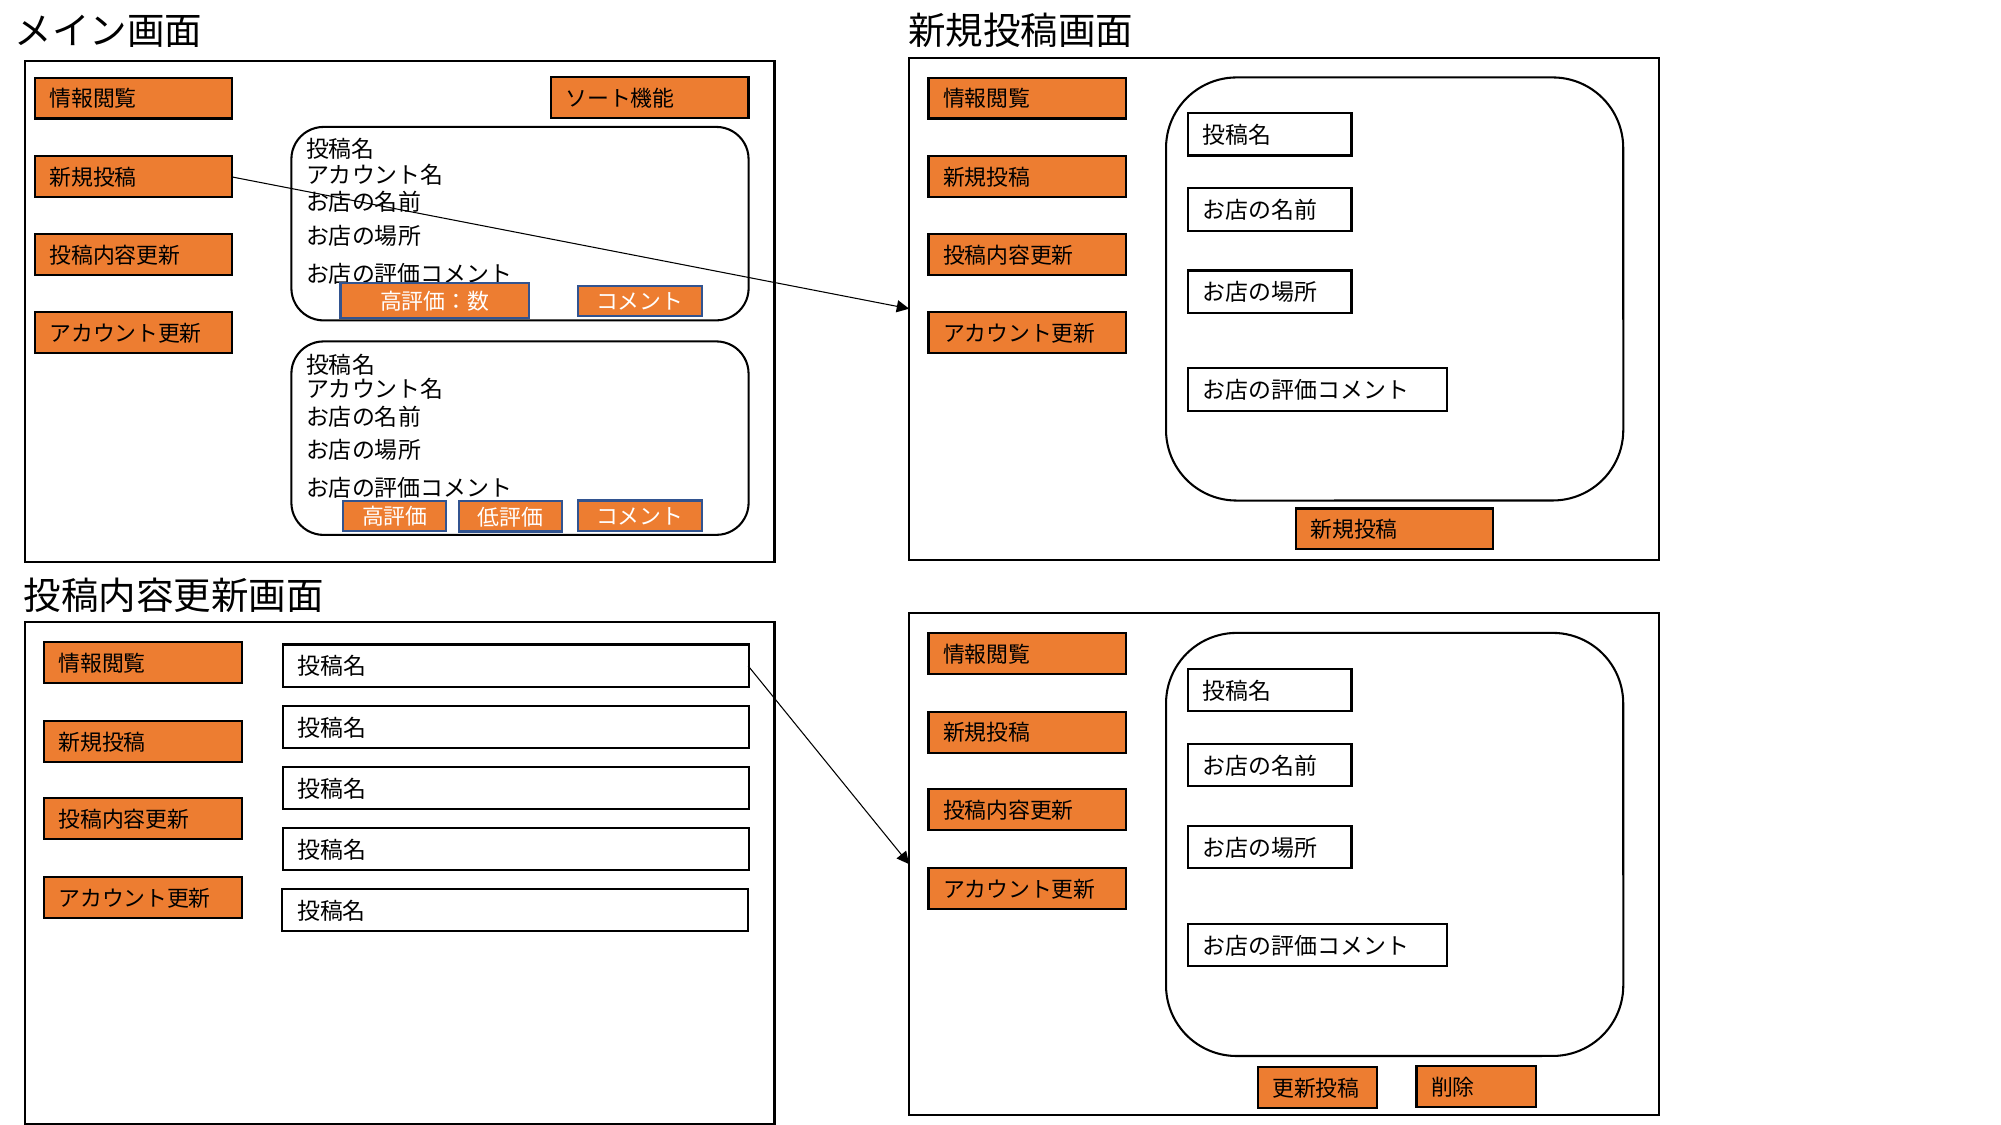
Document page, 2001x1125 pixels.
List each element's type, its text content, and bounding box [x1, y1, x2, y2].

text_box 投稿名 [282, 827, 750, 871]
text_box [24, 621, 776, 1125]
text_box [24, 60, 776, 563]
text_box アカウント名 [291, 152, 471, 177]
text_box 情報閲覧 [34, 77, 233, 120]
text_box 高評価：数 [339, 309, 530, 319]
text_box メイン画面 [0, 0, 583, 60]
text_box 新規投稿 [927, 155, 1127, 198]
text_box 投稿内容更新 [43, 797, 243, 840]
text_box 投稿内容更新 [34, 233, 232, 276]
text_box 投稿名 [282, 705, 748, 749]
text_box [290, 340, 750, 536]
text_box 情報閲覧 [43, 641, 243, 684]
text_box アカウント更新 [43, 876, 243, 919]
text_box 投稿名 [281, 888, 749, 932]
text_box [908, 57, 1660, 561]
text_box 投稿内容更新 [927, 233, 1127, 276]
text_box コメント [577, 499, 703, 532]
text_box [908, 612, 1660, 1116]
text_box 新規投稿 [43, 720, 243, 763]
text_box 新規投稿 [927, 711, 1127, 754]
text_box 投稿名 [291, 343, 456, 367]
text_box 投稿名 [282, 766, 748, 810]
text_box 投稿名 [1187, 668, 1353, 712]
text_box お店の場所 [1187, 825, 1353, 869]
text_box お店の名前 [291, 410, 456, 428]
text_box お店の評価コメント [1187, 367, 1448, 412]
text_box お店の名前 [1187, 743, 1353, 787]
text_box [1165, 631, 1625, 1058]
text_box アカウント名 [291, 367, 471, 410]
text_box 削除 [1415, 1065, 1537, 1108]
text_box コメント [577, 309, 703, 317]
text_box 情報閲覧 [927, 77, 1127, 120]
text_box お店の場所 [291, 428, 456, 466]
text_box 新規投稿画面 [893, 0, 1477, 60]
text_box [1165, 76, 1625, 502]
text_box アカウント更新 [927, 867, 1127, 910]
text_box 高評価 [342, 500, 447, 532]
text_box お店の名前 [1187, 187, 1353, 232]
text_box 新規投稿 [1295, 507, 1494, 550]
text_box 更新投稿 [1257, 1066, 1378, 1109]
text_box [748, 665, 910, 865]
text_box 情報閲覧 [927, 632, 1127, 675]
text_box 投稿名 [1187, 112, 1353, 157]
text_box 低評価 [458, 500, 563, 533]
text_box 投稿名 [291, 126, 456, 170]
text_box 投稿名 [282, 643, 750, 688]
text_box ソート機能 [550, 76, 750, 119]
text_box 新規投稿 [34, 155, 233, 198]
text_box 投稿内容更新 [927, 788, 1127, 831]
text_box アカウント更新 [34, 311, 233, 354]
text_box アカウント更新 [927, 311, 1127, 354]
text_box 投稿内容更新画面 [9, 564, 592, 625]
text_box お店の場所 [1187, 269, 1353, 314]
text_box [232, 177, 910, 309]
text_box [297, 309, 743, 322]
text_box お店の評価コメント [1187, 923, 1448, 967]
text_box お店の評価コメント [291, 466, 551, 509]
text_box [321, 125, 750, 177]
